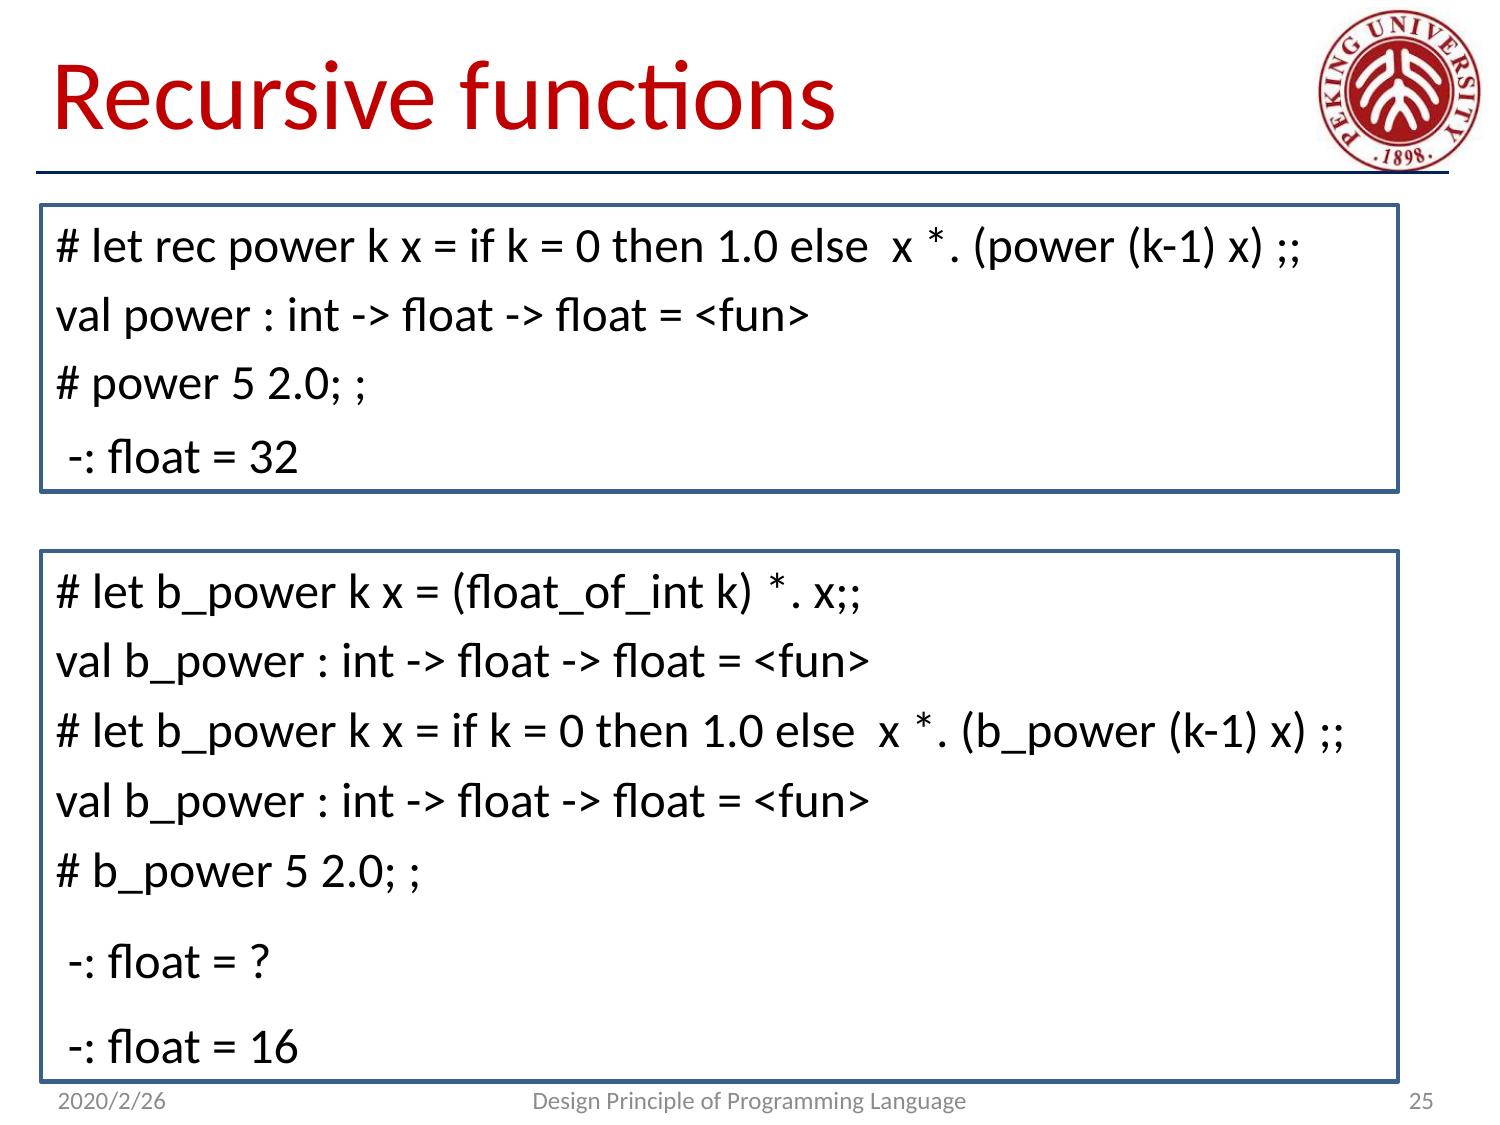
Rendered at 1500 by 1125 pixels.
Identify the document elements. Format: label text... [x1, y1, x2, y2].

slide_number 25 [1099, 1069, 1450, 1125]
text_box [39, 203, 1400, 494]
text_box -: float = 16 [40, 1001, 1340, 1082]
title Recursive functions [36, 19, 1399, 161]
text_box -: float = ? [40, 916, 1340, 997]
text_box -: float = 32 [40, 411, 1340, 492]
text_box [39, 549, 1400, 1084]
footer Design Principle of Programming Language [512, 1069, 988, 1125]
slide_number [42, 1069, 393, 1125]
picture [1316, 7, 1483, 174]
